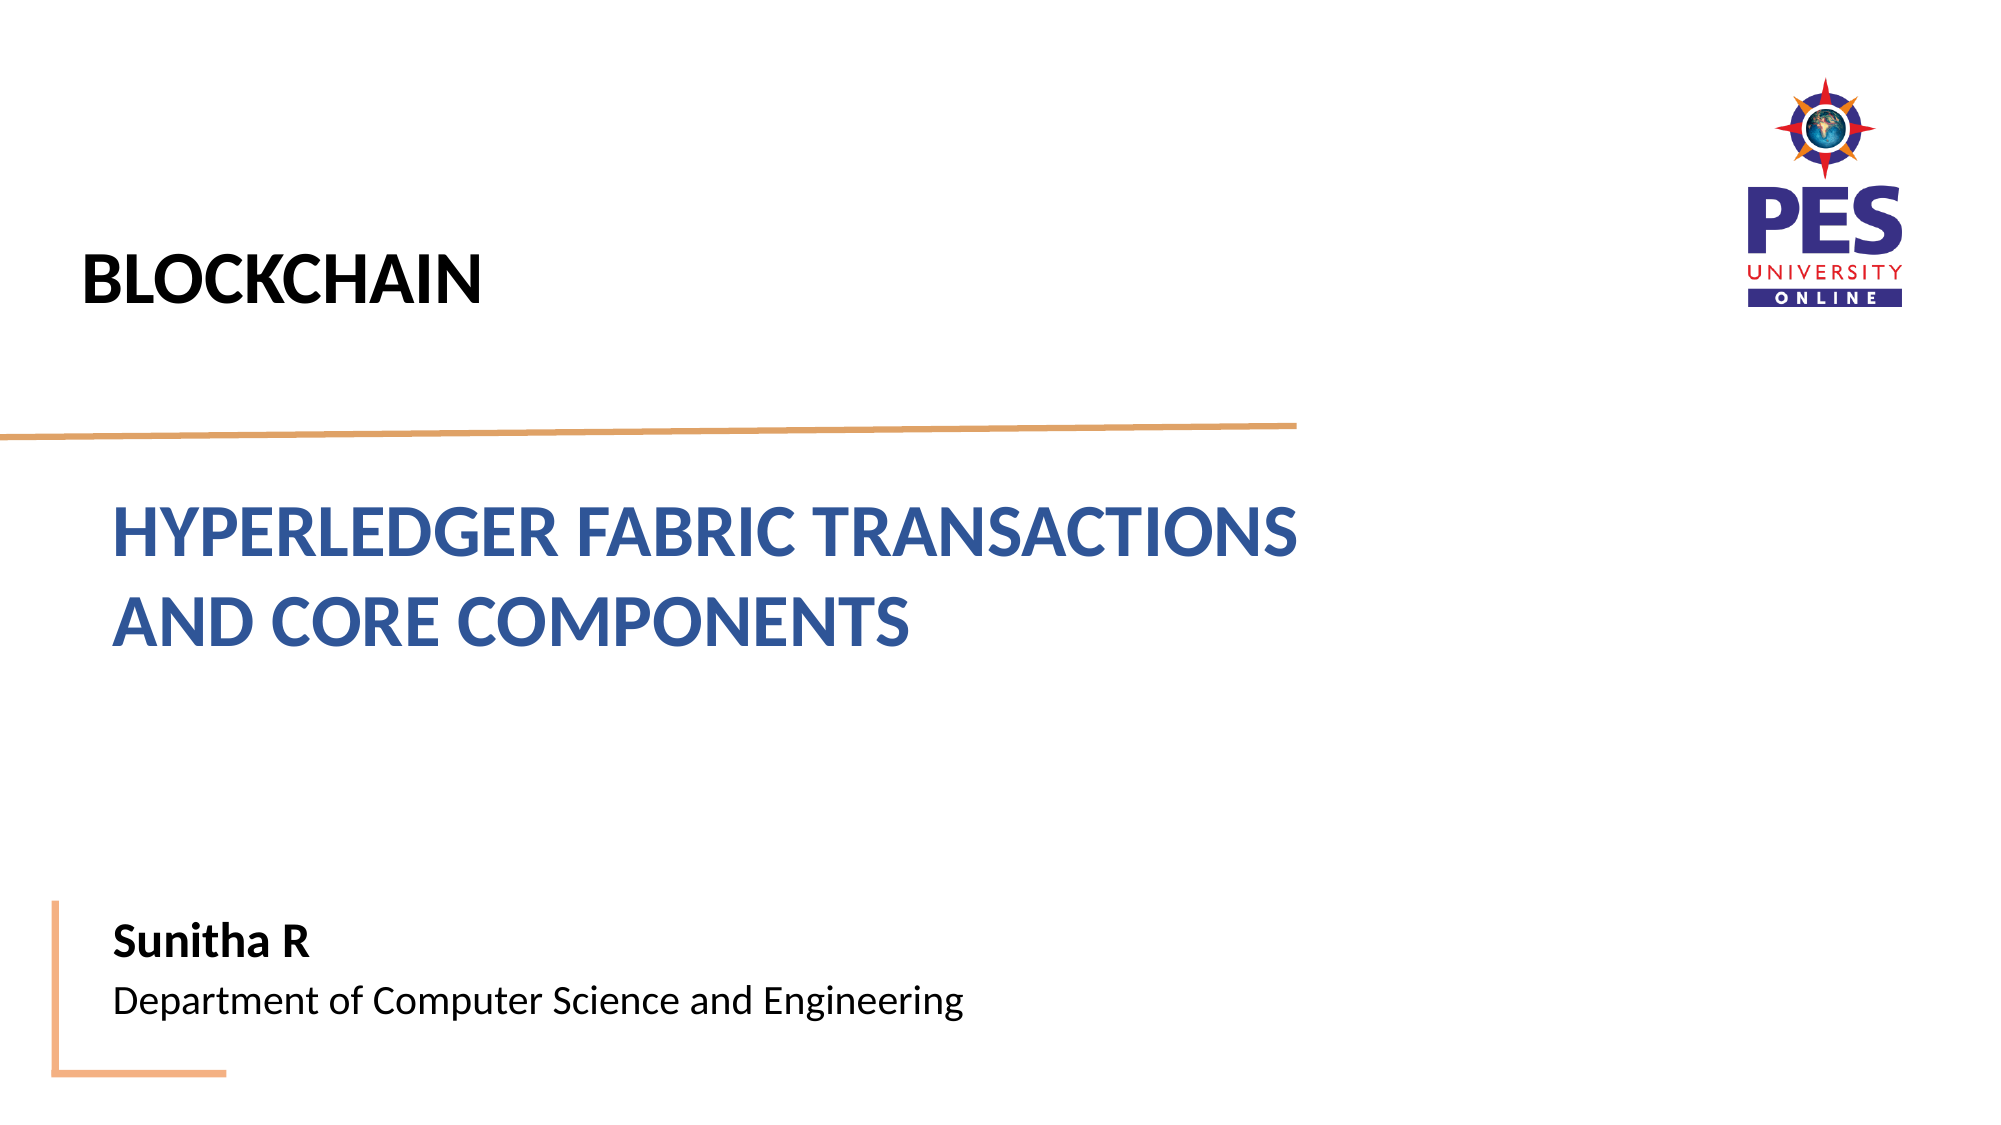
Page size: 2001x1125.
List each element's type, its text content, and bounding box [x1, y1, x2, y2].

text_box Blockchain [66, 221, 1297, 326]
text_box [51, 900, 227, 1078]
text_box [0, 425, 1297, 438]
text_box HYPERLEDGER FABRIC TRANSACTIONS AND CORE COMPONENTS [98, 473, 1329, 669]
text_box Department of Computer Science and Engineering [227, 965, 1329, 1031]
text_box Sunitha R [227, 900, 1329, 965]
picture [1748, 76, 1902, 307]
